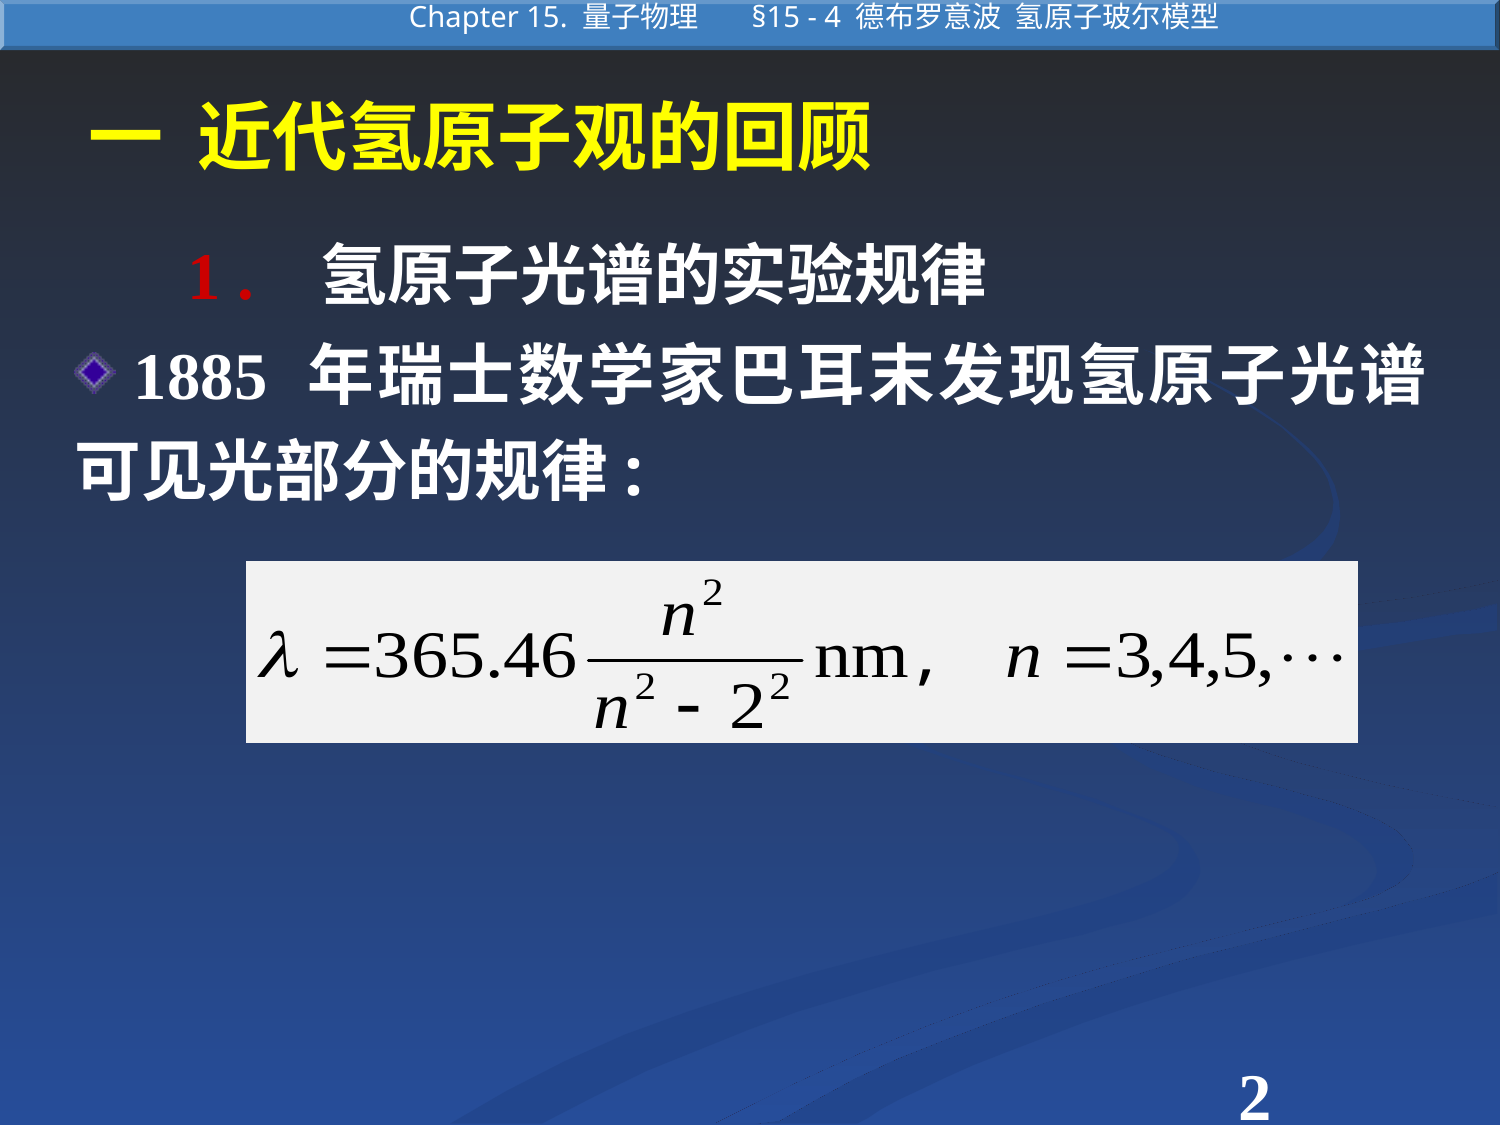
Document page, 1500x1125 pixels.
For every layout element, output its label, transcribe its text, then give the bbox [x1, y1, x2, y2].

text_box 1885 年瑞士数学家巴耳末发现氢原子光谱可见光部分的规律: [59, 309, 1442, 516]
picture [74, 352, 116, 394]
text_box 1 . 氢原子光谱的实验规律 [107, 205, 1068, 309]
slide_number 2 [1080, 1046, 1431, 1107]
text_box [245, 560, 1359, 744]
text_box 一 近代氢原子观的回顾 [0, 82, 962, 187]
